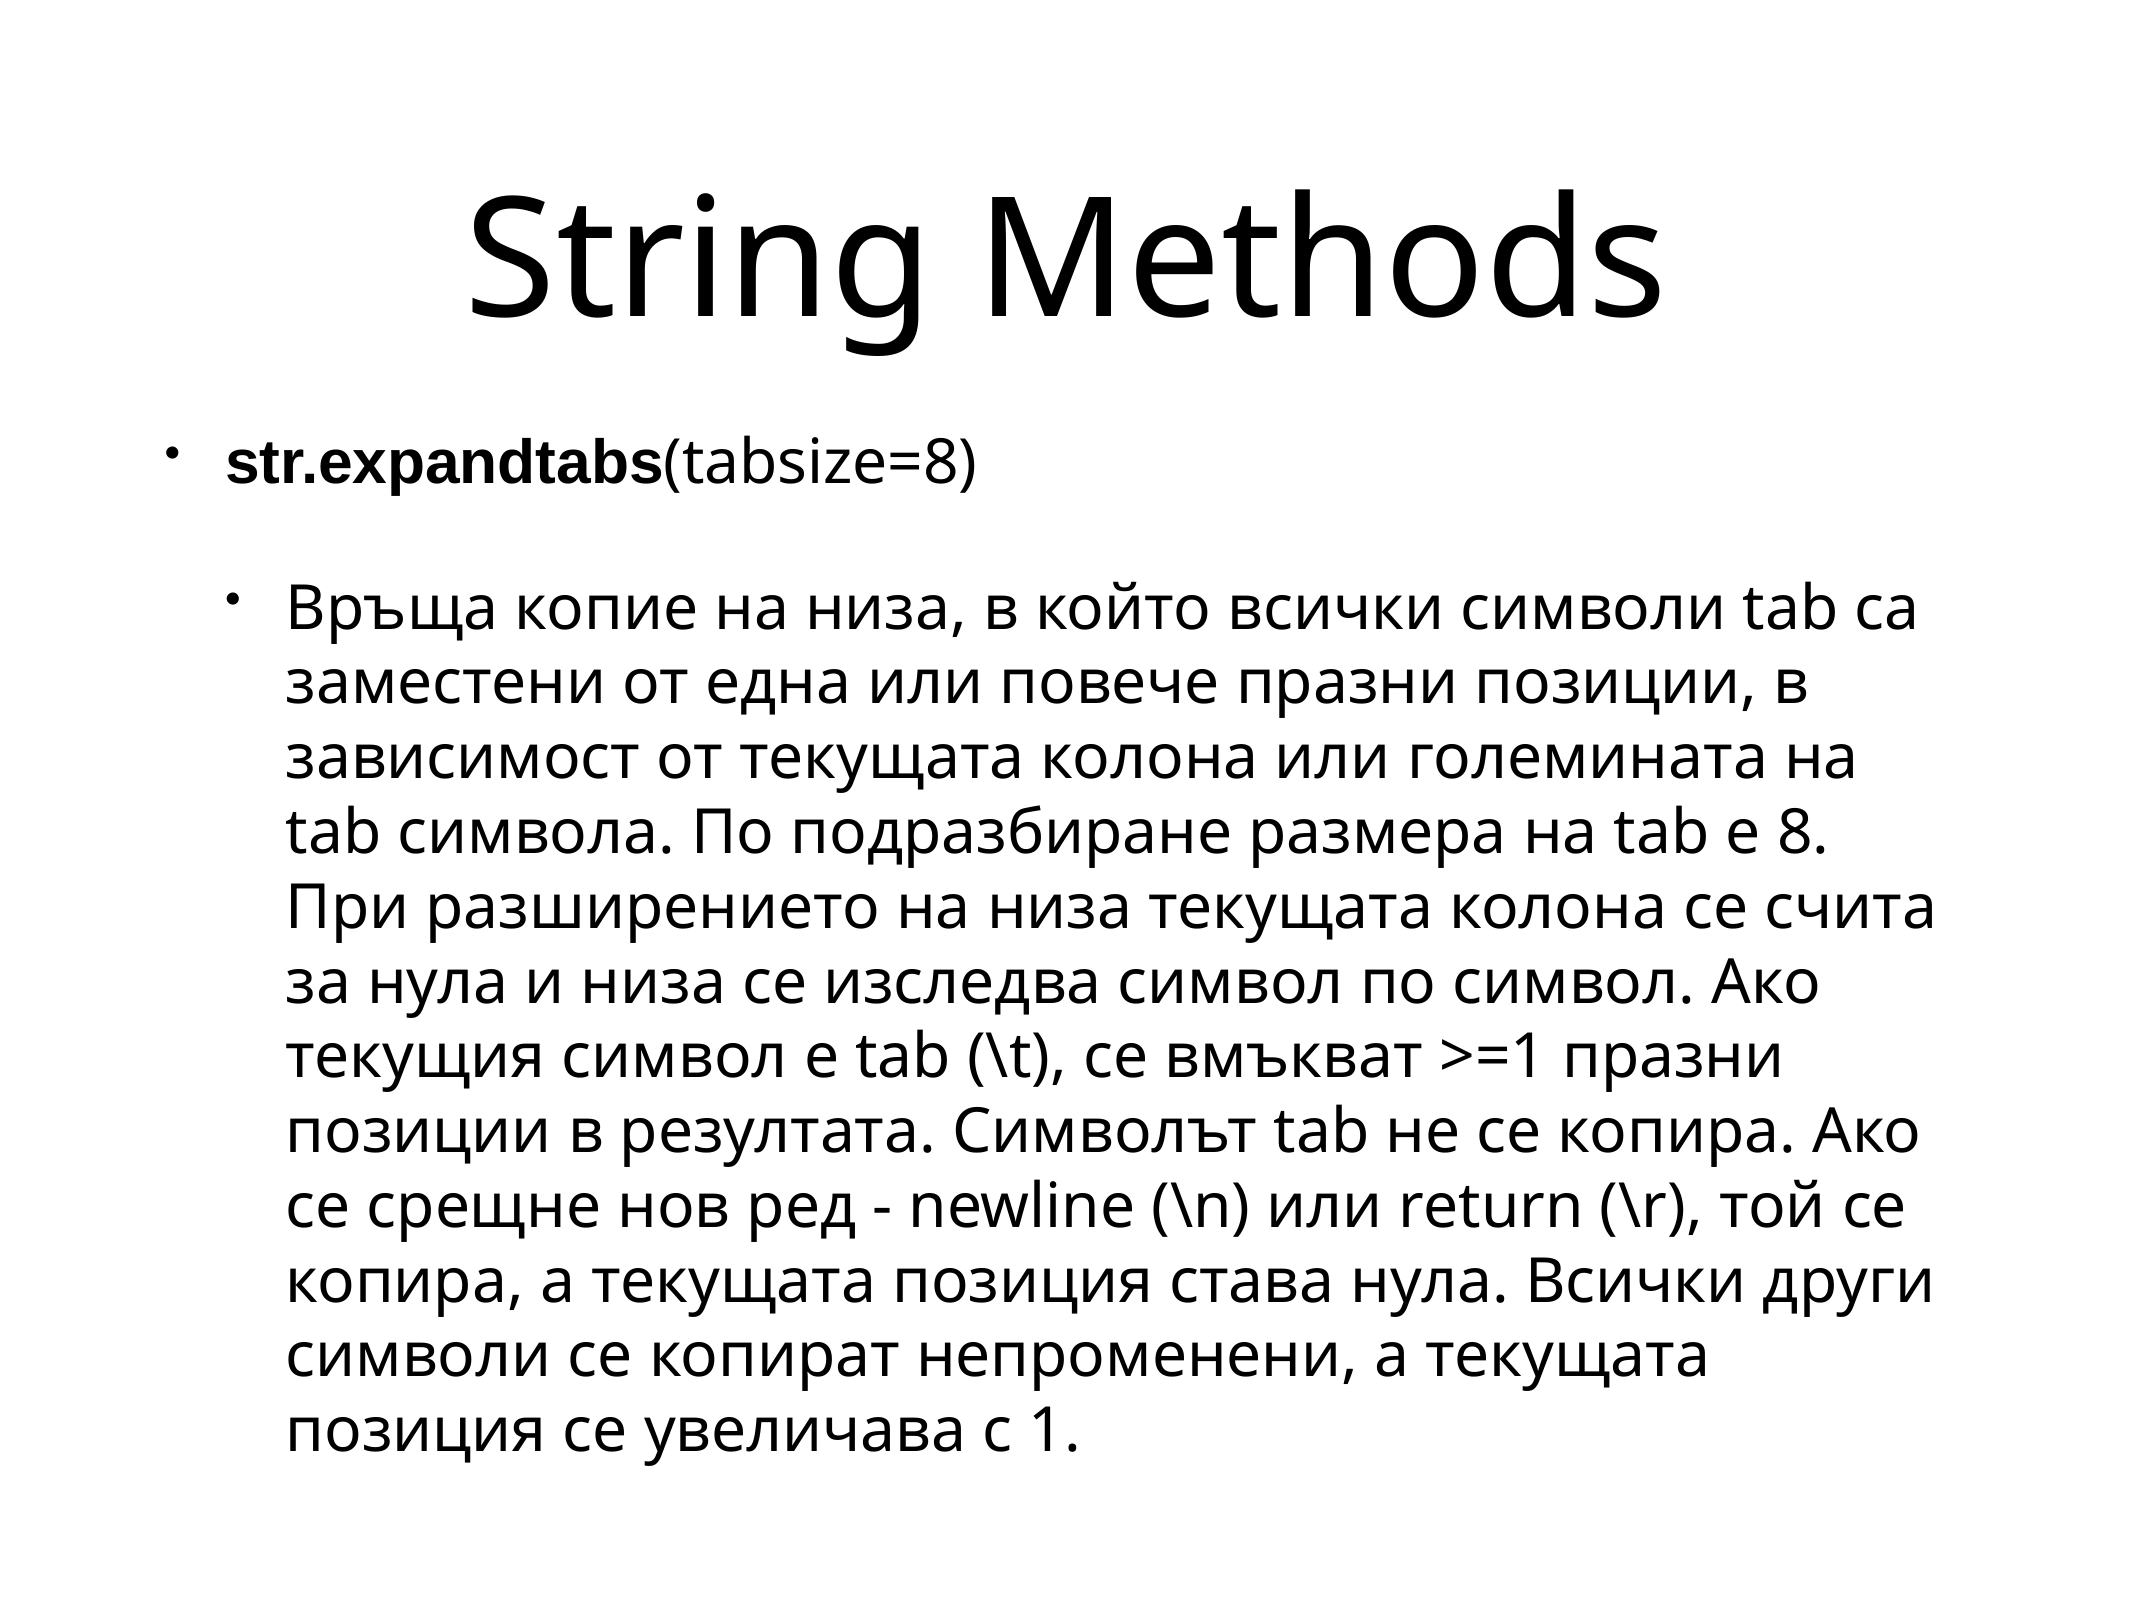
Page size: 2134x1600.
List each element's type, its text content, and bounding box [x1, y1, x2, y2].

title String Methods [155, 72, 1978, 426]
list str.expandtabs(tabsize=8) Връща копие на низа, в който всички символи tab са заместени от една или повече празни позиции, в зависимост от текущата колона или големината на tab символа. По подразбиране размера на tab е 8. При разширението на низа текущата колона се счита за нула и низа се изследва символ по символ. Ако текущия символ е tab (\t), се вмъкват >=1 празни позиции в резултата. Символът tab не се копира. Ако се срещне нов ред - newline (\n) или return (\r), той се копира, а текущата позиция става нула. Всички други символи се копират непроменени, а текущата позиция се увеличава с 1. [155, 426, 1978, 1459]
